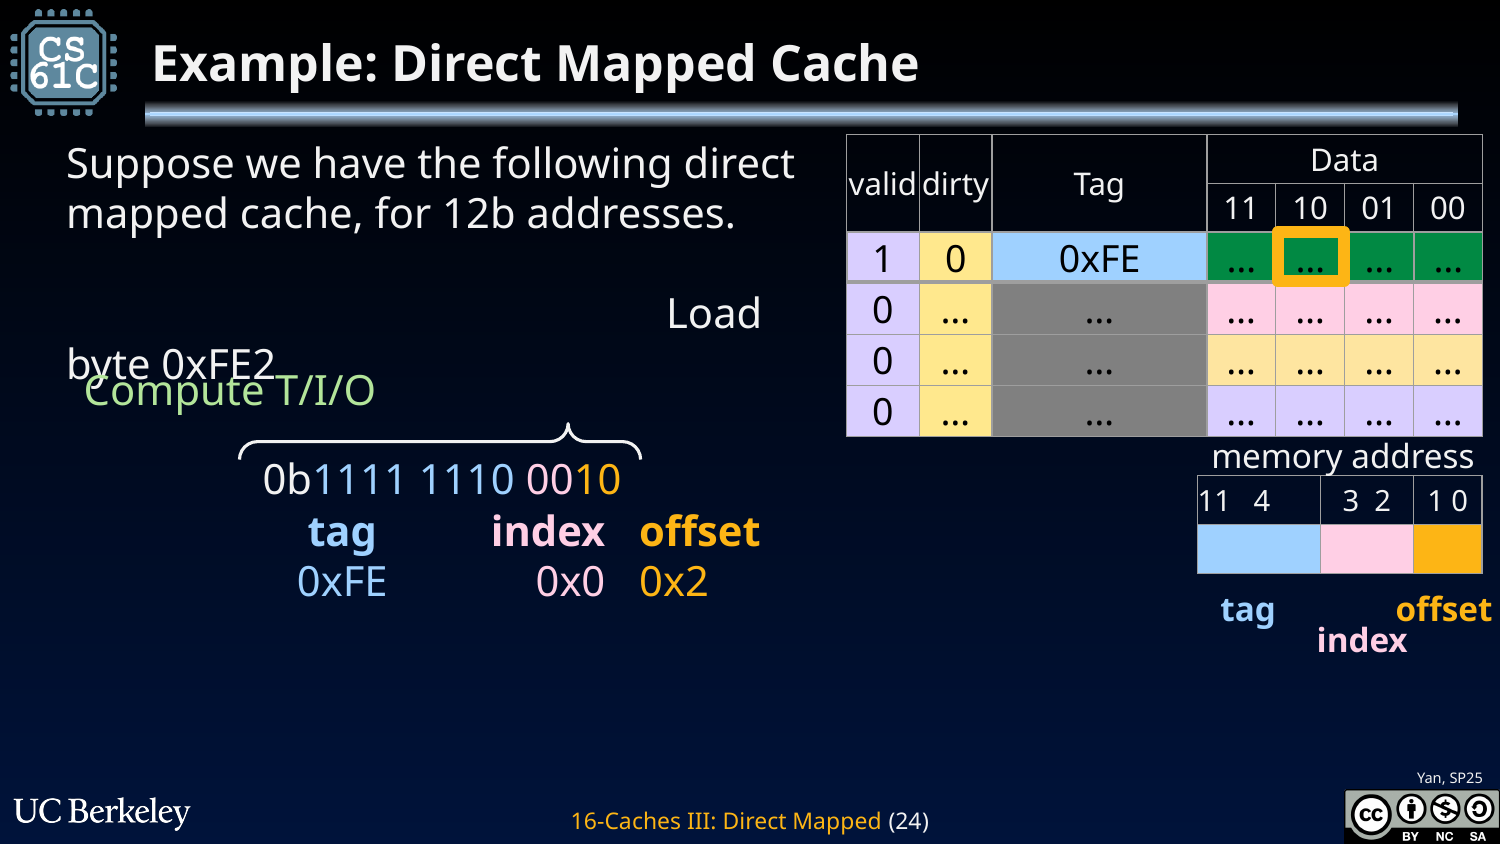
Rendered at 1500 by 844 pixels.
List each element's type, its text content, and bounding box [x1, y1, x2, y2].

table_header dirty [920, 135, 991, 231]
table_cell … [1345, 386, 1413, 436]
table_cell [1321, 525, 1413, 573]
table_header 0 [920, 233, 991, 280]
table_header 11 4 [1198, 518, 1320, 524]
table_cell 10 [1276, 184, 1344, 231]
table_header 3 2 [1321, 518, 1413, 524]
table_cell … [1276, 335, 1344, 385]
table_cell … [1345, 284, 1413, 334]
table_header … [1415, 233, 1482, 280]
table_cell 11 [1208, 184, 1275, 231]
table_header 1 0 [1414, 518, 1481, 524]
picture [13, 797, 191, 831]
table_cell … [1345, 335, 1413, 385]
picture [1344, 789, 1500, 844]
table_cell … [920, 335, 991, 385]
table_cell … [1208, 284, 1275, 334]
text_box offset [1328, 573, 1500, 633]
list Suppose we have the following direct mapped cache, for 12b addresses. Load byte 0xFE2 [51, 122, 853, 476]
table_cell … [1414, 386, 1482, 436]
table_cell 0 [847, 335, 919, 385]
table_cell 0 [847, 284, 919, 334]
picture [10, 9, 117, 116]
table_cell [1198, 525, 1320, 573]
text_box [1277, 232, 1344, 281]
table_cell … [993, 386, 1206, 436]
table_header 0xFE [993, 233, 1206, 280]
table_header valid [847, 135, 919, 231]
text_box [191, 423, 806, 626]
table_cell … [993, 335, 1206, 385]
table_cell … [920, 284, 991, 334]
table_cell … [1208, 335, 1275, 385]
table_cell … [1414, 284, 1482, 334]
text_box memory address [1178, 419, 1500, 518]
table_header 1 [848, 233, 919, 280]
text_box tag [1168, 573, 1328, 633]
table_cell … [1276, 284, 1344, 334]
table_cell … [1208, 386, 1275, 436]
table_cell 00 [1414, 184, 1482, 231]
table_header Data [1208, 135, 1482, 183]
table_cell … [1414, 335, 1482, 385]
table_cell [1414, 525, 1481, 573]
table_cell 0 [847, 386, 919, 436]
table_cell … [1276, 386, 1344, 436]
table_header Tag [993, 135, 1206, 231]
text_box index [1293, 604, 1432, 664]
title Example: Direct Mapped Cache [136, 16, 1449, 111]
table_cell … [920, 386, 991, 436]
table_header … [1208, 233, 1275, 280]
table_cell 01 [1345, 184, 1413, 231]
table_header … [1346, 233, 1413, 280]
text_box Compute T/I/O [68, 348, 612, 398]
table_cell … [993, 284, 1206, 334]
